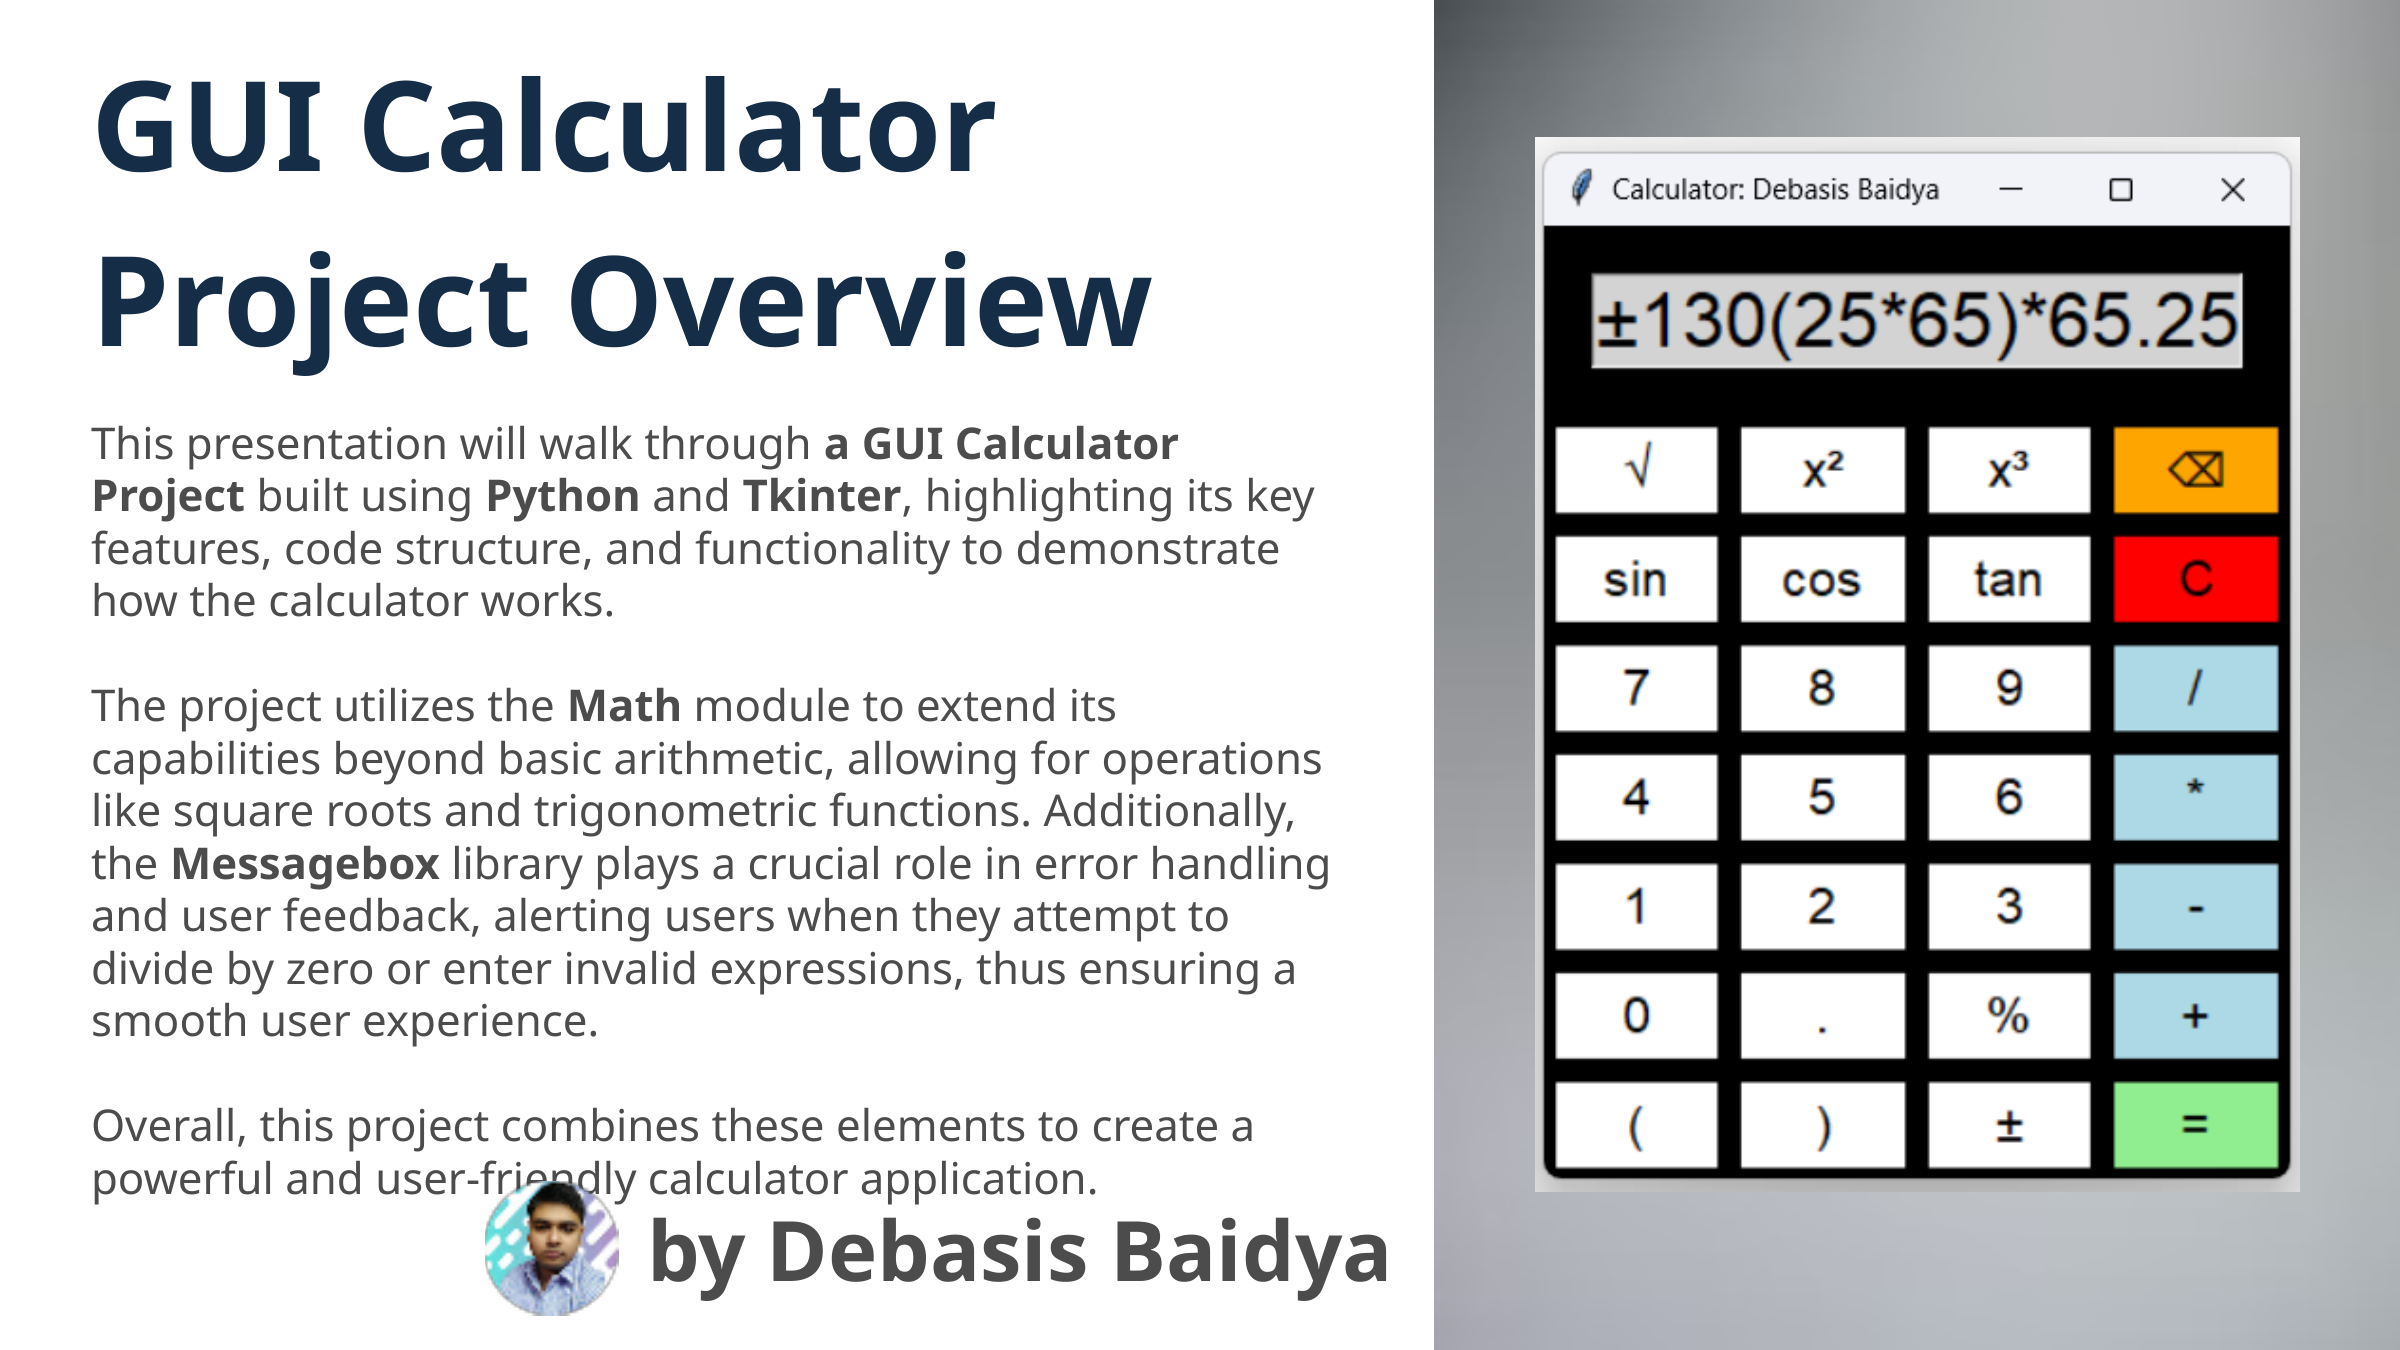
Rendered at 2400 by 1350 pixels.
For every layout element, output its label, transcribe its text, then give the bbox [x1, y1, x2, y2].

text_box GUI Calculator Project Overview [76, 14, 1359, 364]
text_box by Debasis Baidya [632, 1220, 1426, 1291]
text_box This presentation will walk through a GUI Calculator Project built using Python and Tkinter, highlighting its key features, code structure, and functionality to demonstrate how the calculator works. The project utilizes the Math module to extend its capabilities beyond basic arithmetic, allowing for operations like square roots and trigonometric functions. Additionally, the Messagebox library plays a crucial role in error handling and user feedback, alerting users when they attempt to divide by zero or enter invalid expressions, thus ensuring a smooth user experience. Overall, this project combines these elements to create a powerful and user-friendly calculator application. [76, 407, 1359, 1116]
text_box [0, 0, 1434, 1350]
picture [1434, 0, 2400, 1350]
picture [485, 1181, 619, 1316]
